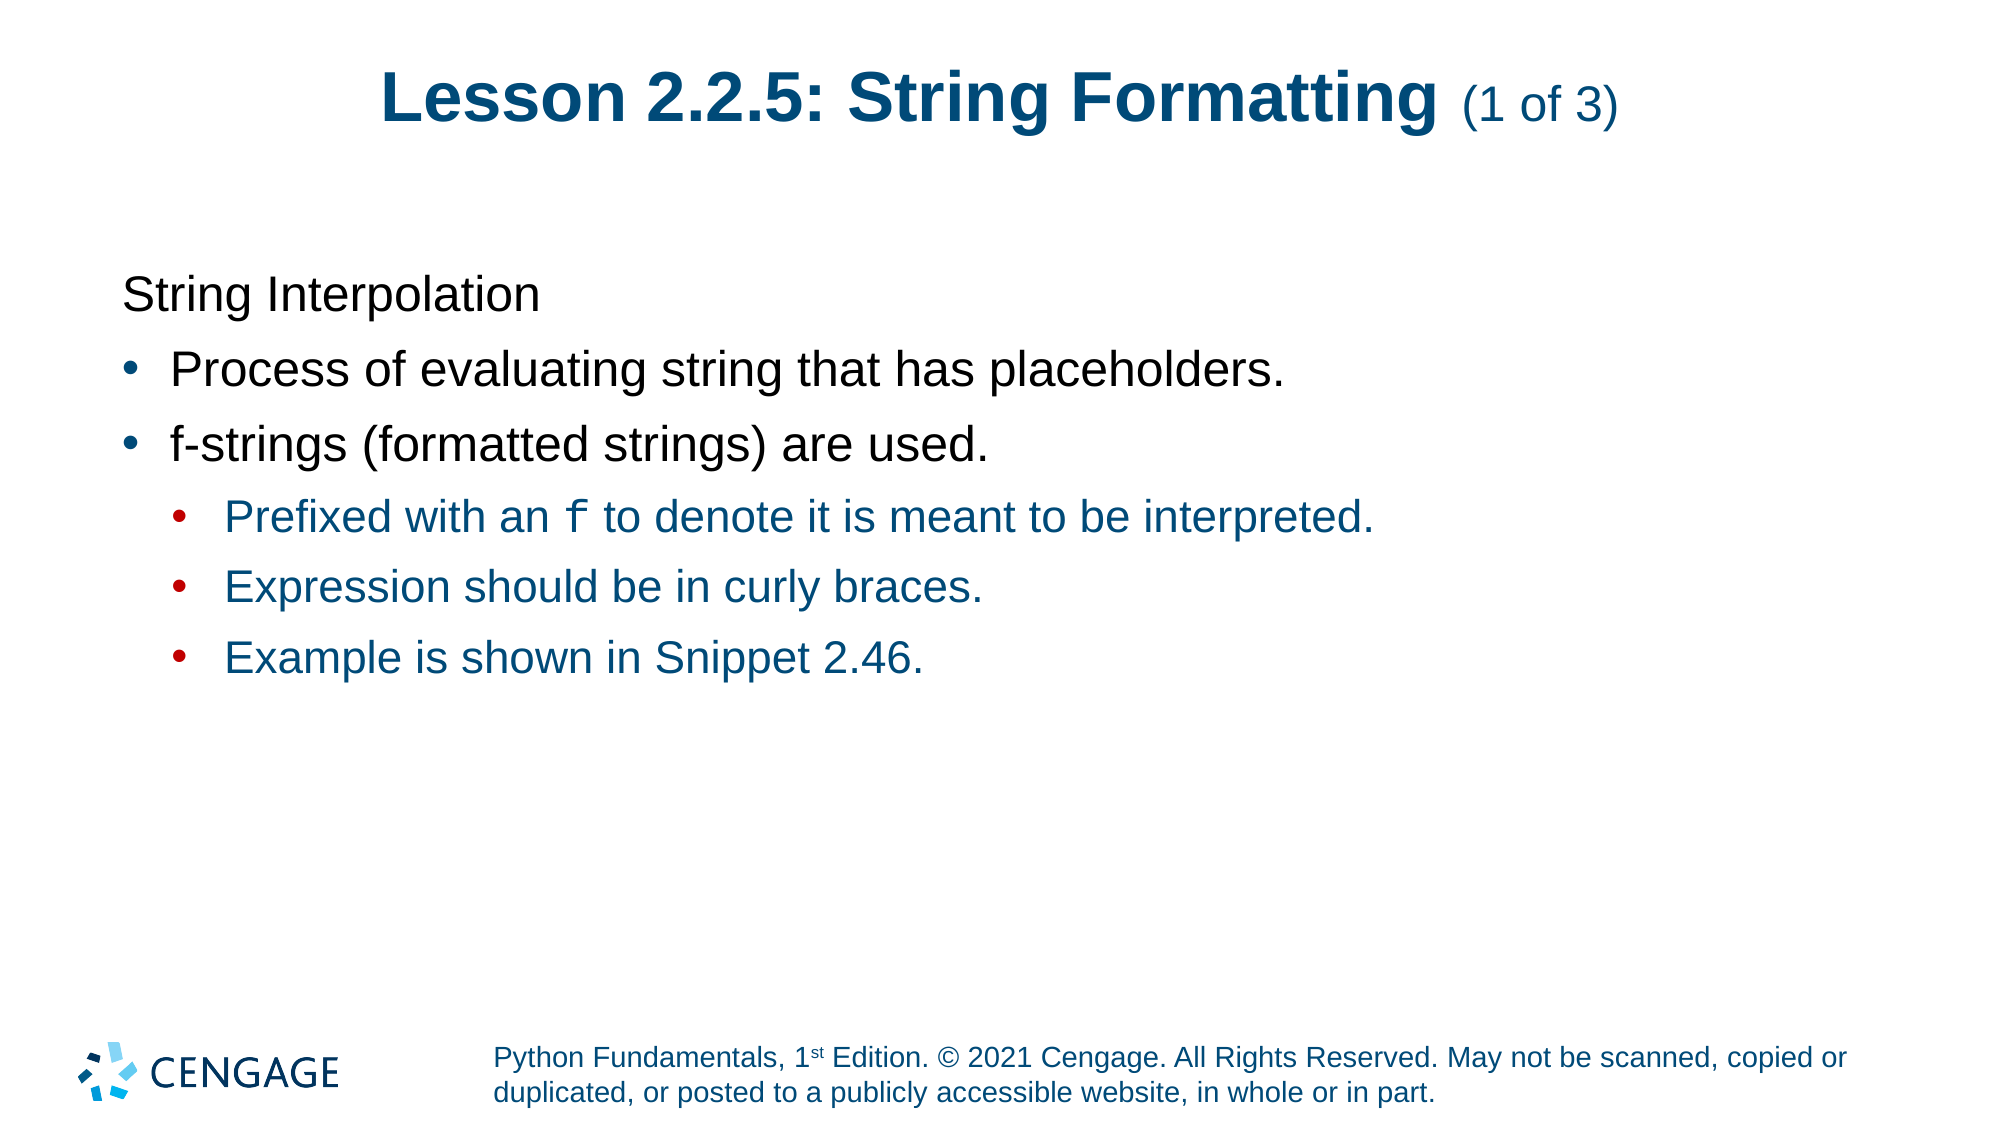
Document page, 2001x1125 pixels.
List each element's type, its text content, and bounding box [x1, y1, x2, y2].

title Lesson 2.2.5: String Formatting (1 of 3) [137, 59, 1863, 171]
picture [78, 1042, 338, 1101]
list String Interpolation Process of evaluating string that has placeholders. f-strings (formatted strings) are used. Prefixed with an f to denote it is meant to be interpreted. Expression should be in curly braces. Example is shown in Snippet 2.46. [121, 268, 1880, 768]
